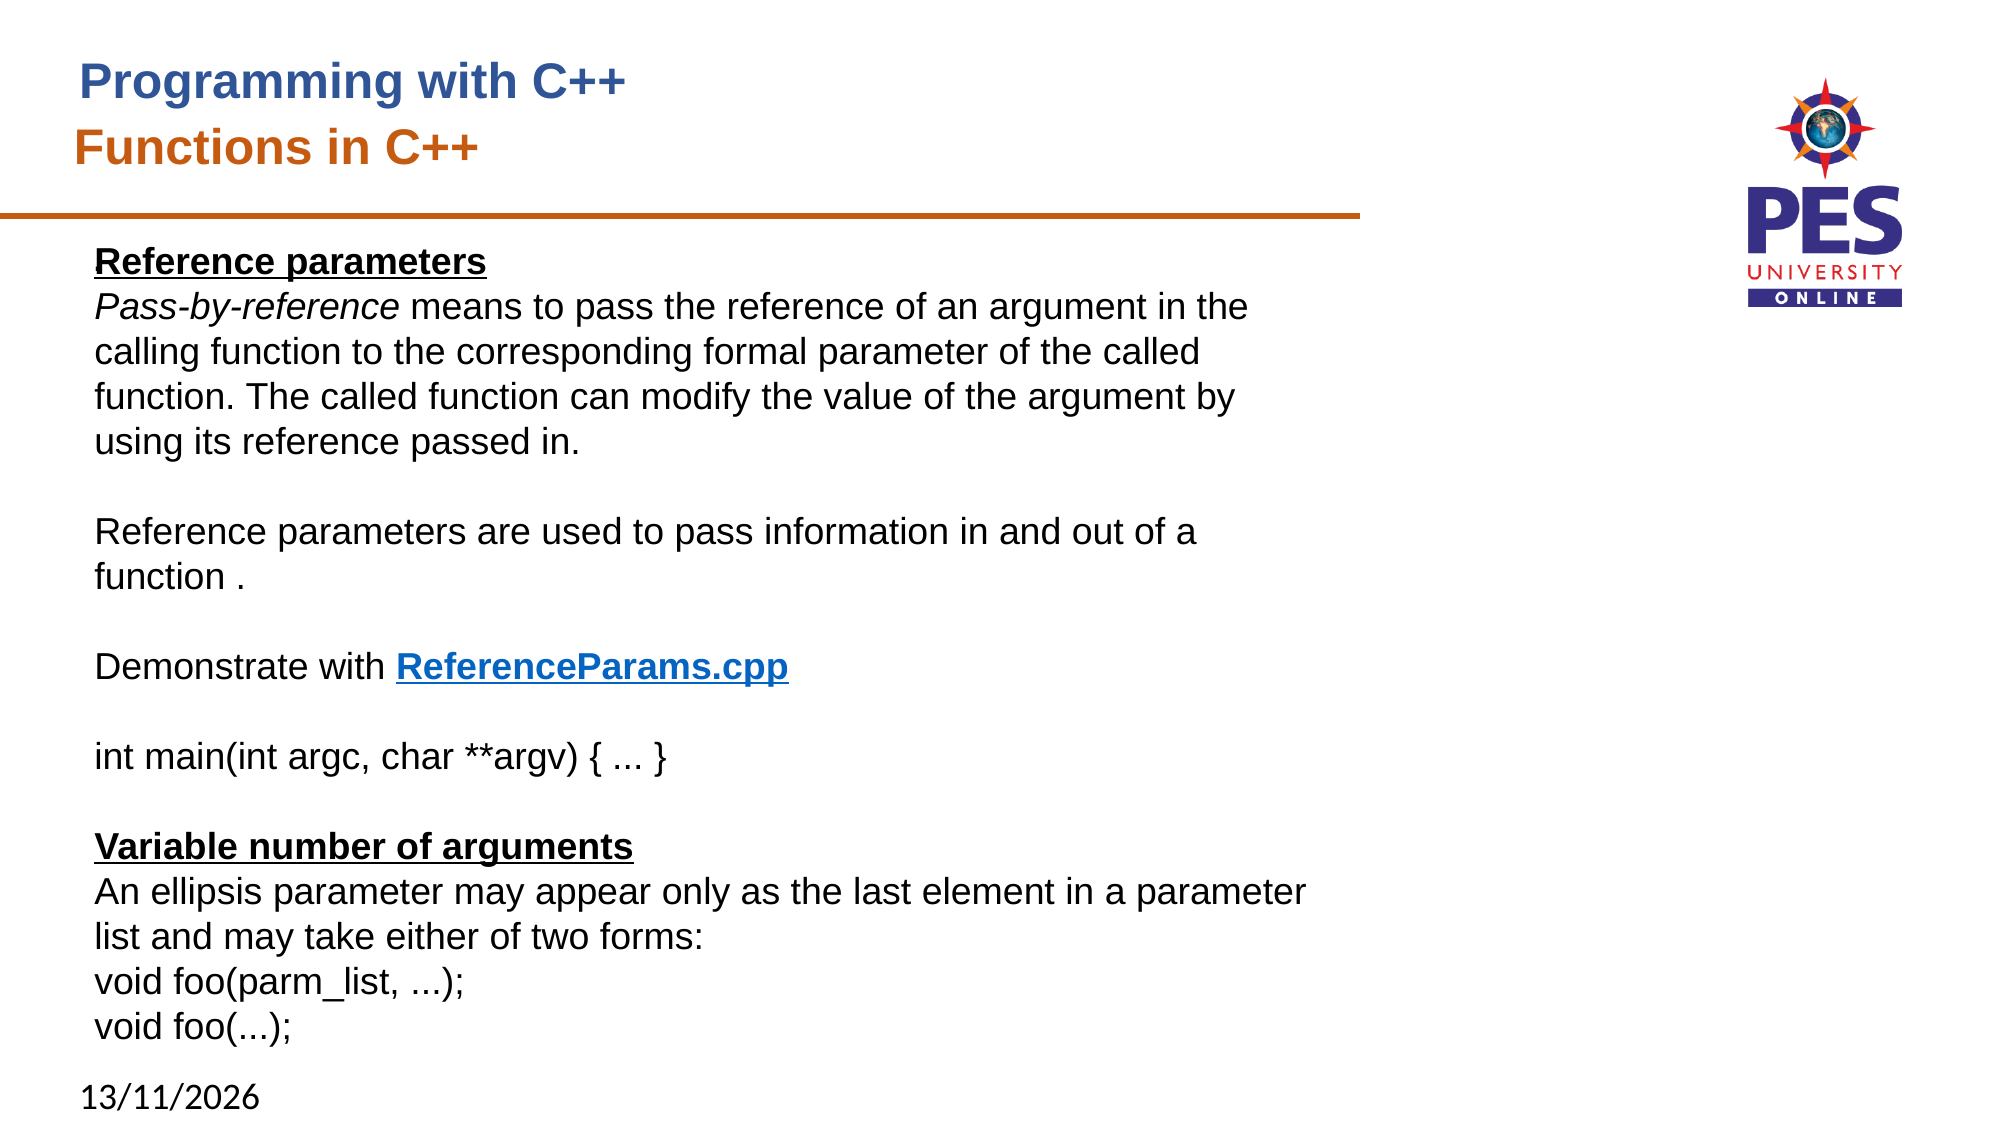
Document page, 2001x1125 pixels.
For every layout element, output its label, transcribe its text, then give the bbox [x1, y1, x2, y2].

text_box . [77, 222, 1339, 288]
text_box Programming with C++ [64, 41, 1295, 117]
text_box Functions in C++ [59, 107, 1372, 182]
picture [1748, 76, 1902, 307]
text_box Reference parameters Pass-by-reference means to pass the reference of an argument in the calling function to the corresponding formal parameter of the called function. The called function can modify the value of the argument by using its reference passed in. Reference parameters are used to pass information in and out of a function . Demonstrate with ReferenceParams.cpp int main(int argc, char **argv) { ... } Variable number of arguments An ellipsis parameter may appear only as the last element in a parameter list and may take either of two forms: void foo(parm_list, ...); void foo(...); [79, 229, 1343, 1055]
text_box 26/06/2023 [64, 1064, 358, 1125]
